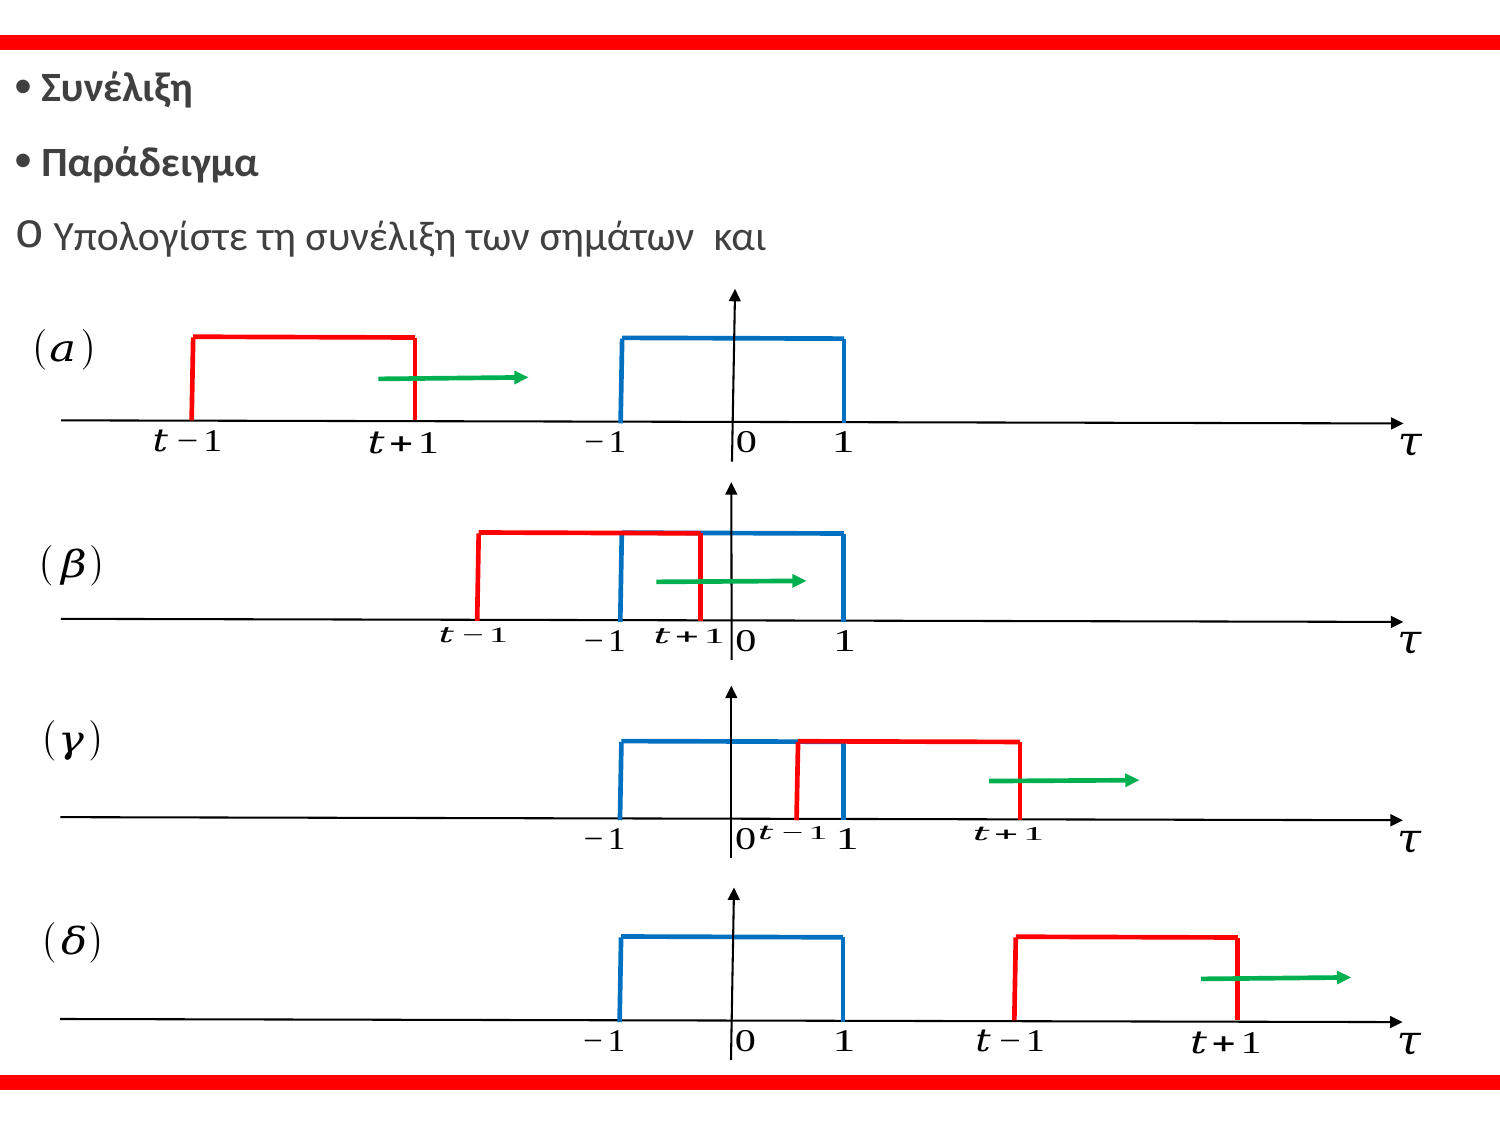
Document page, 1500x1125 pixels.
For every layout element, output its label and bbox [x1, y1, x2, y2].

text_box [739, 740, 756, 821]
text_box [424, 419, 617, 424]
text_box [620, 337, 728, 424]
text_box [619, 936, 727, 1023]
text_box [853, 1018, 1011, 1023]
text_box [191, 336, 416, 421]
text_box [757, 740, 1140, 846]
text_box [437, 531, 807, 650]
text_box [0, 1075, 1500, 1090]
text_box [1013, 936, 1239, 1021]
text_box [377, 376, 529, 380]
text_box [1200, 976, 1352, 980]
text_box [60, 419, 189, 424]
text_box [59, 816, 616, 821]
text_box [60, 618, 435, 623]
text_box [1147, 816, 1404, 821]
text_box [744, 936, 844, 1023]
text_box [813, 532, 845, 623]
text_box [730, 887, 735, 1061]
text_box [0, 35, 1500, 50]
text_box [852, 419, 1404, 424]
text_box [851, 618, 1404, 623]
text_box [1246, 1018, 1403, 1023]
text_box [745, 337, 845, 424]
text_box [59, 1018, 616, 1023]
text_box [731, 288, 736, 462]
text_box [619, 740, 727, 821]
